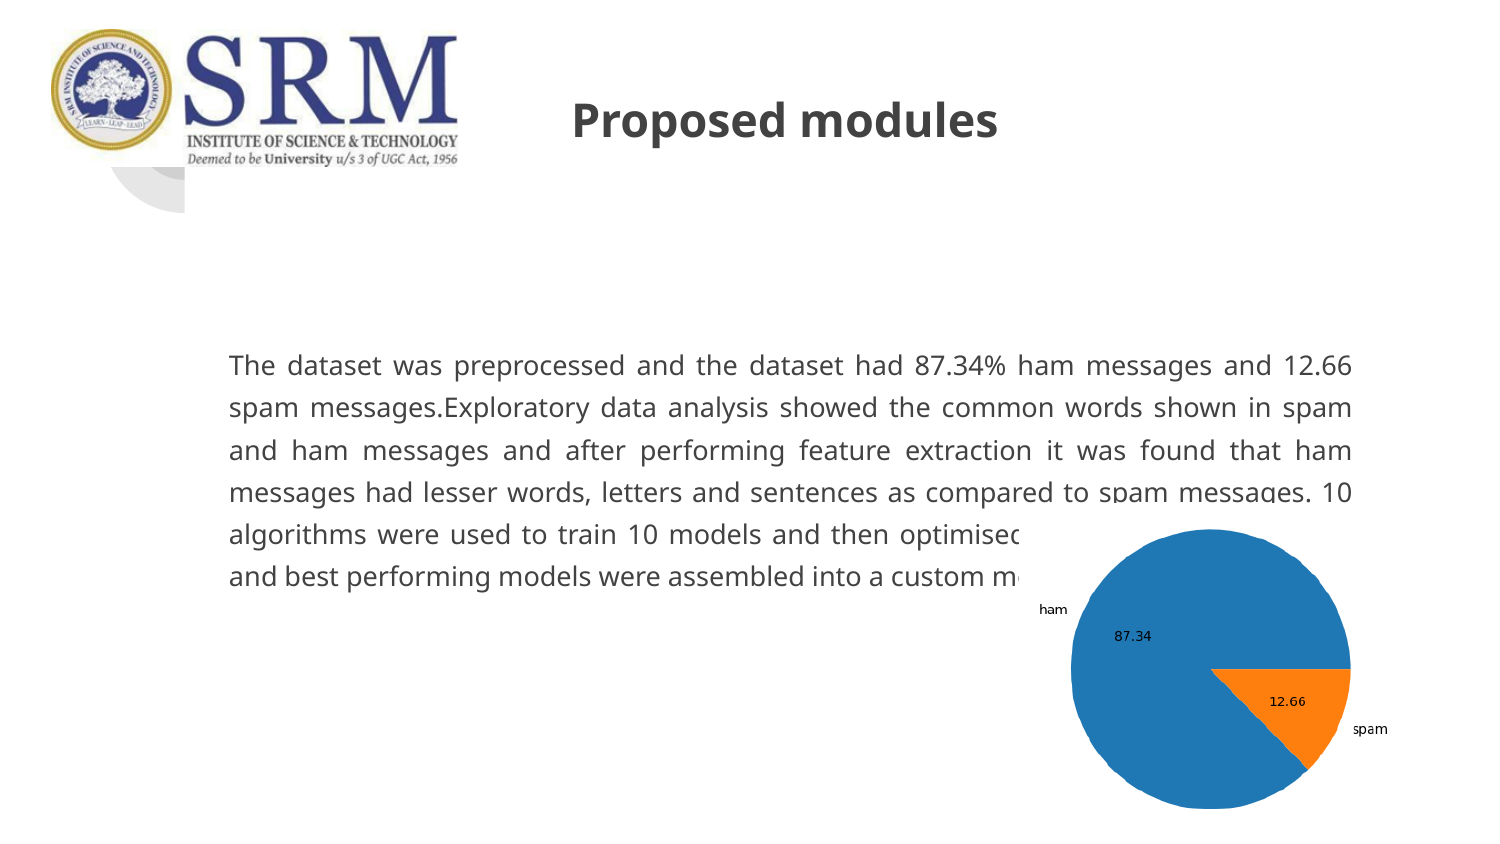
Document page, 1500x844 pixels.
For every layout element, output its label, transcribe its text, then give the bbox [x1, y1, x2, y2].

title Proposed modules [462, 72, 1449, 167]
list The dataset was preprocessed and the dataset had 87.34% ham messages and 12.66 spam messages.Exploratory data analysis showed the common words shown in spam and ham messages and after performing feature extraction it was found that ham messages had lesser words, letters and sentences as compared to spam messages. 10 algorithms were used to train 10 models and then optimised by changing parameters and best performing models were assembled into a custom model. [213, 326, 1368, 744]
picture [50, 29, 458, 168]
picture [1019, 503, 1409, 844]
